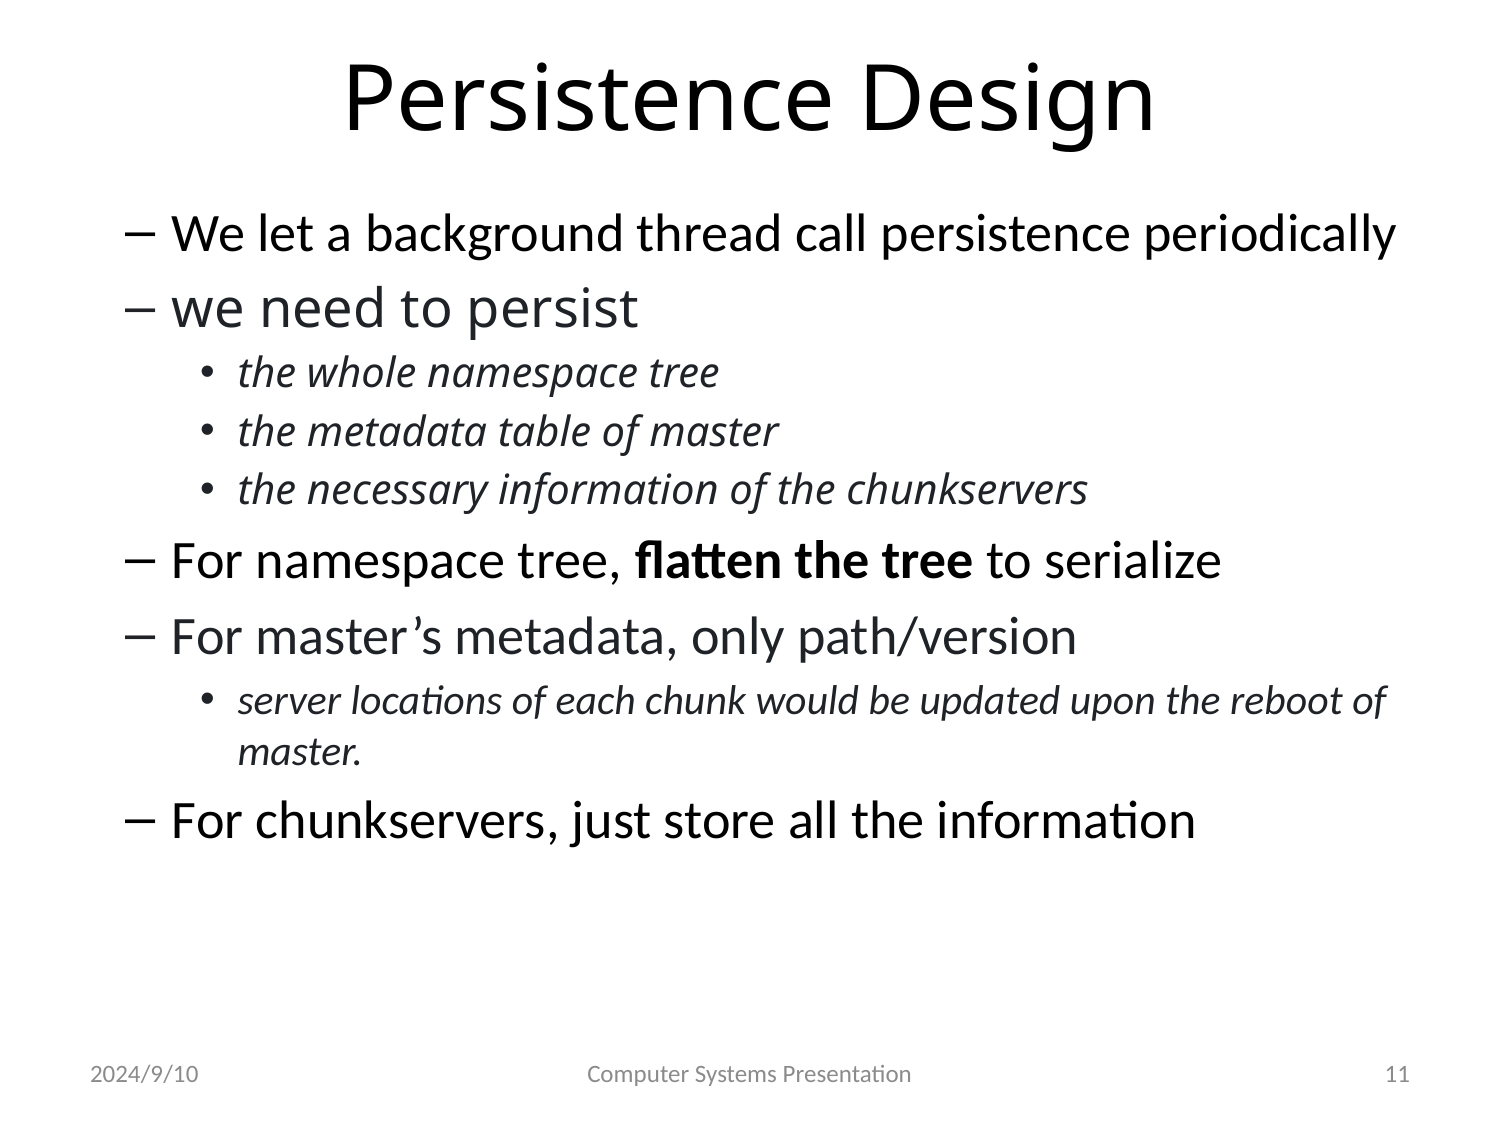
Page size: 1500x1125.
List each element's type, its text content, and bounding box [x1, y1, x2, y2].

title Persistence Design [75, 0, 1425, 138]
list We let a background thread call persistence periodically we need to persist the whole namespace tree the metadata table of master the necessary information of the chunkservers For namespace tree, flatten the tree to serialize For master’s metadata, only path/version server locations of each chunk would be updated upon the reboot of master. For chunkservers, just store all the information [34, 138, 1425, 882]
slide_number 11 [1074, 1042, 1425, 1103]
footer Computer Systems Presentation [512, 1042, 988, 1103]
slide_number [75, 1042, 425, 1103]
